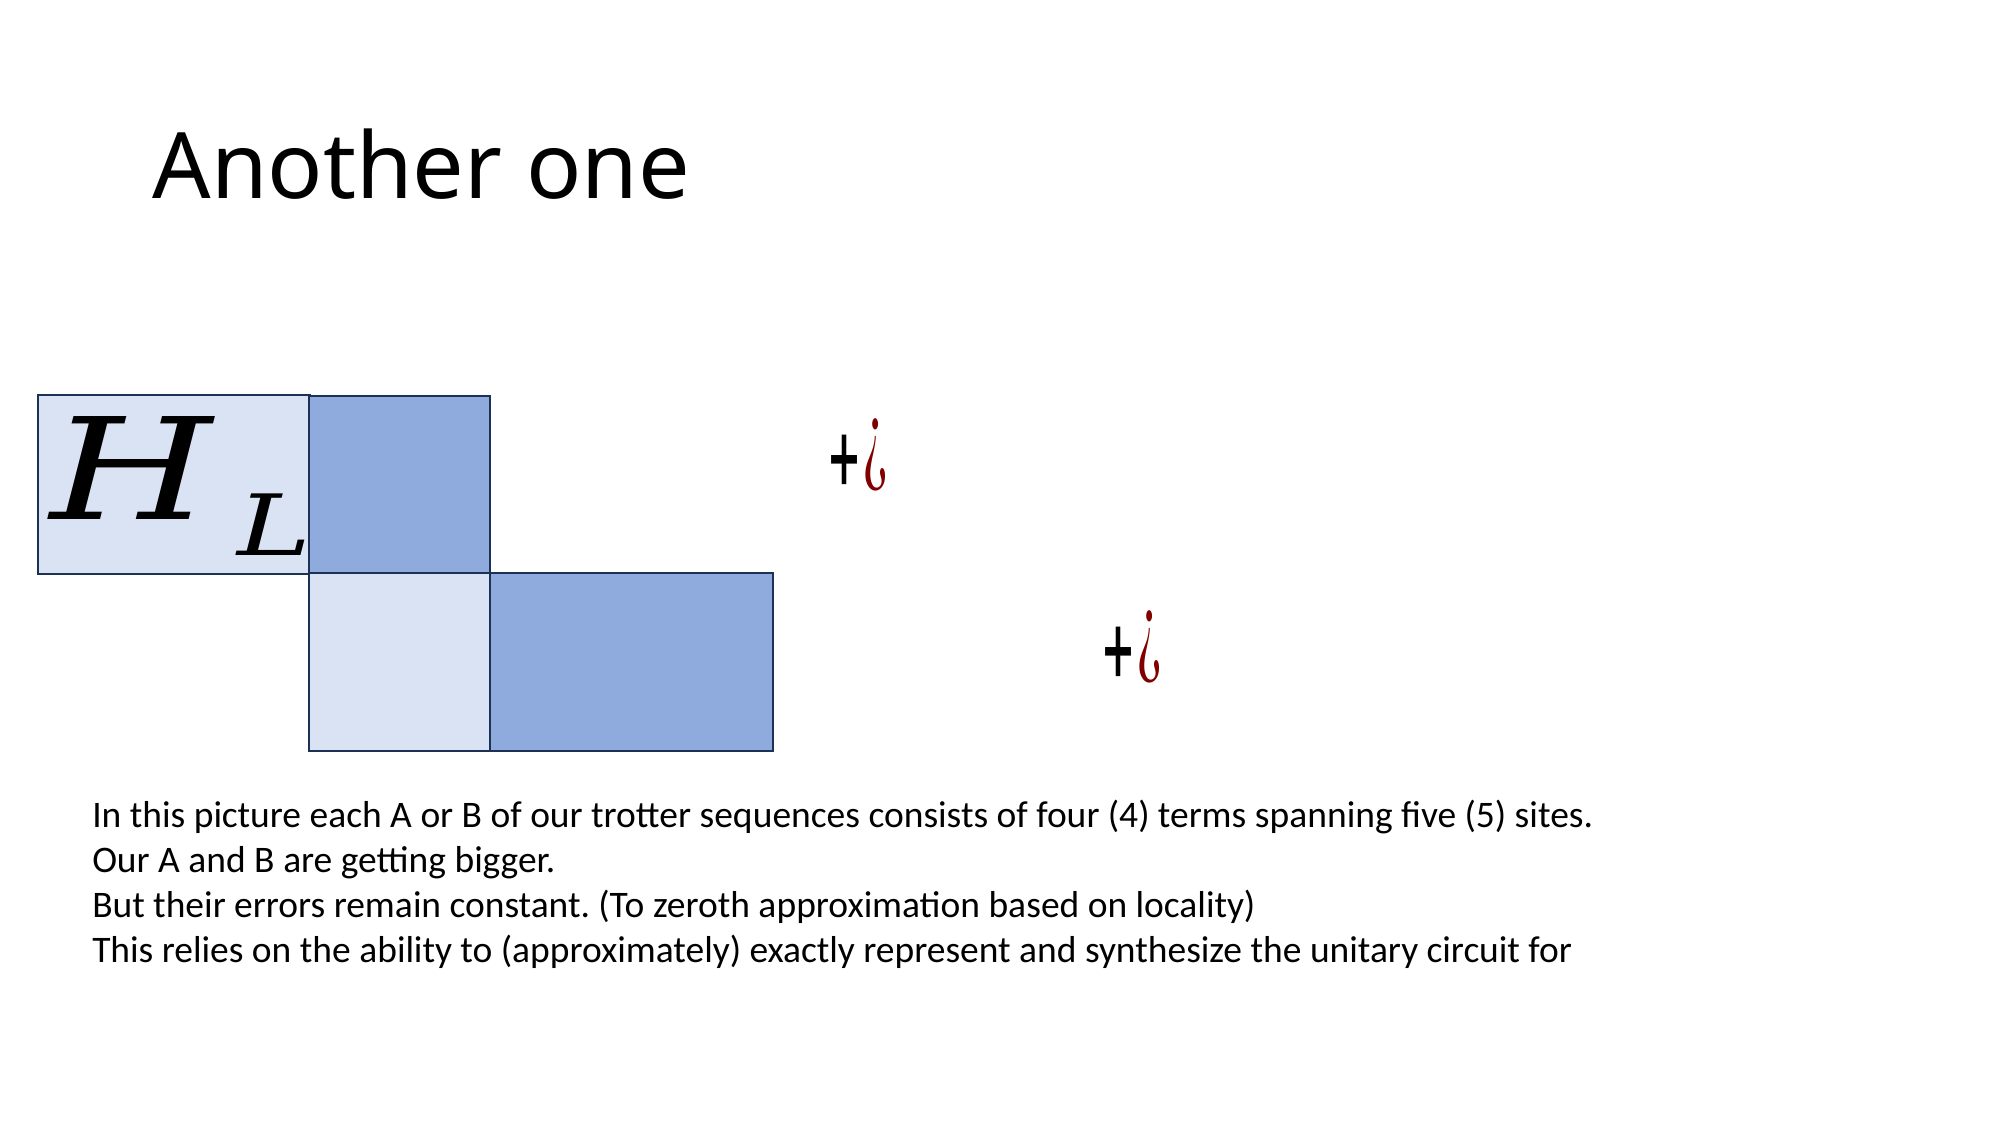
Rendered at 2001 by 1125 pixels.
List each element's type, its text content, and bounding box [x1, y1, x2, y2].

title Another one [137, 59, 1863, 278]
